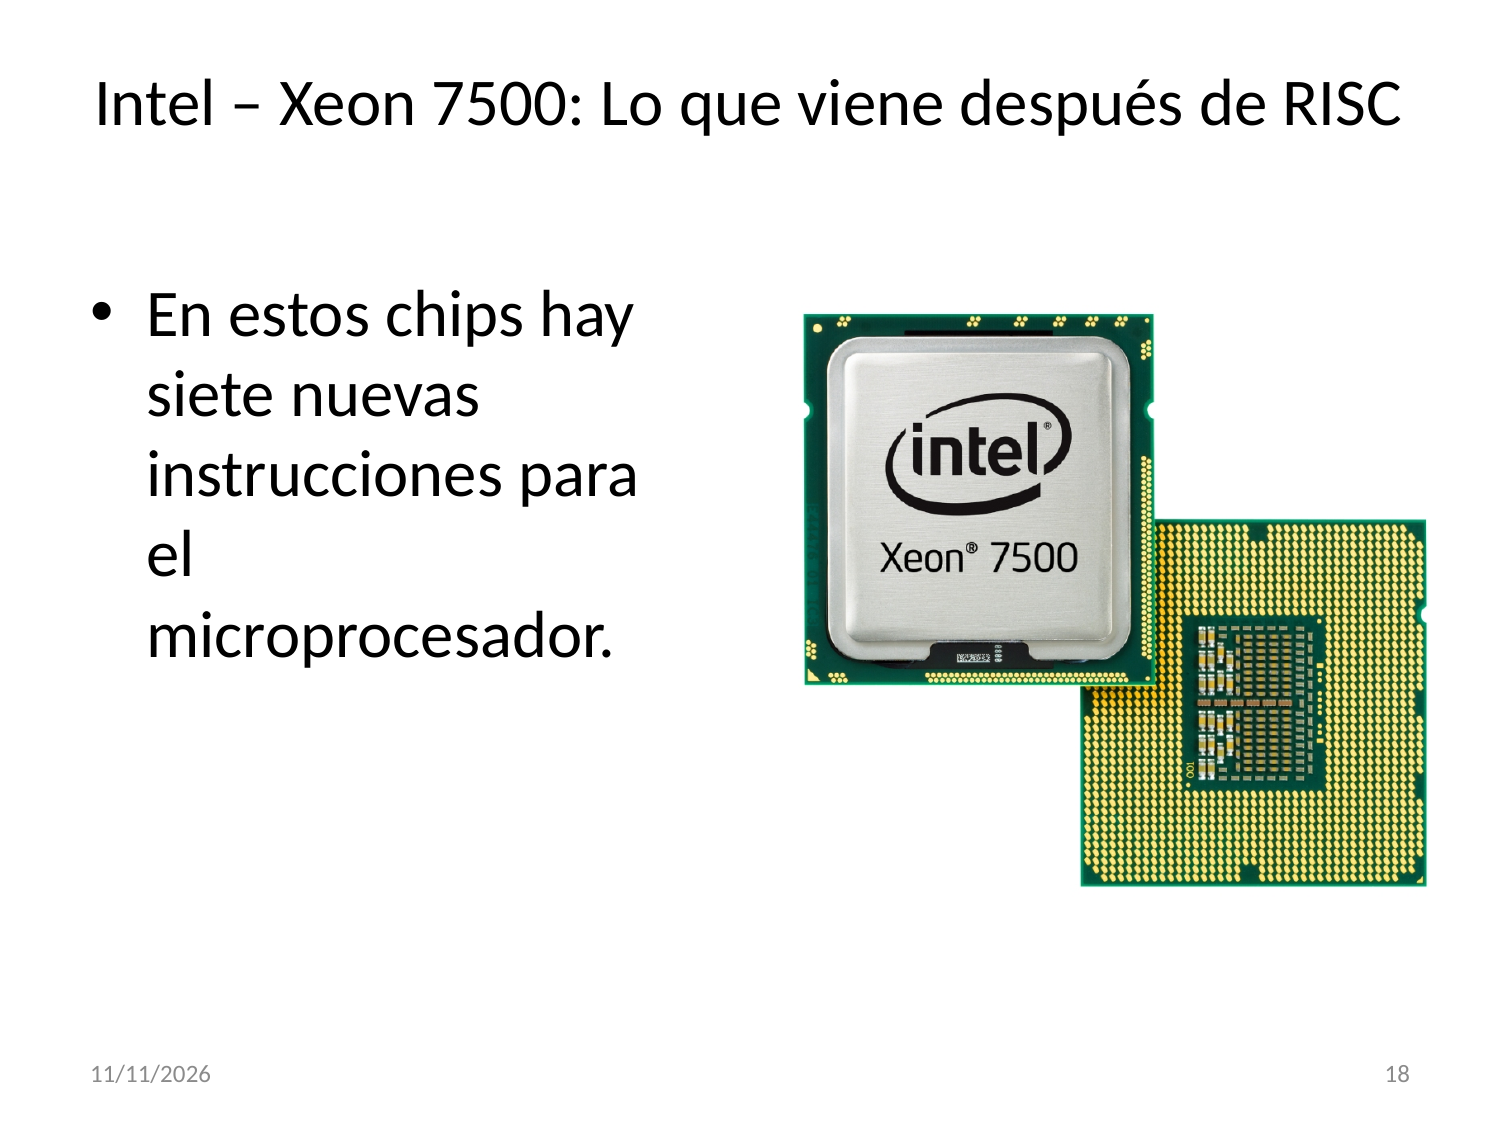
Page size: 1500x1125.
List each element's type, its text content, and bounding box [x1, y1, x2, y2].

slide_number 18 [1074, 1042, 1425, 1103]
picture [785, 290, 1451, 909]
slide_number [75, 1042, 425, 1103]
title Intel – Xeon 7500: Lo que viene después de RISC [75, 45, 1425, 233]
list En estos chips hay siete nuevas instrucciones para el microprocesador. [75, 262, 691, 1005]
